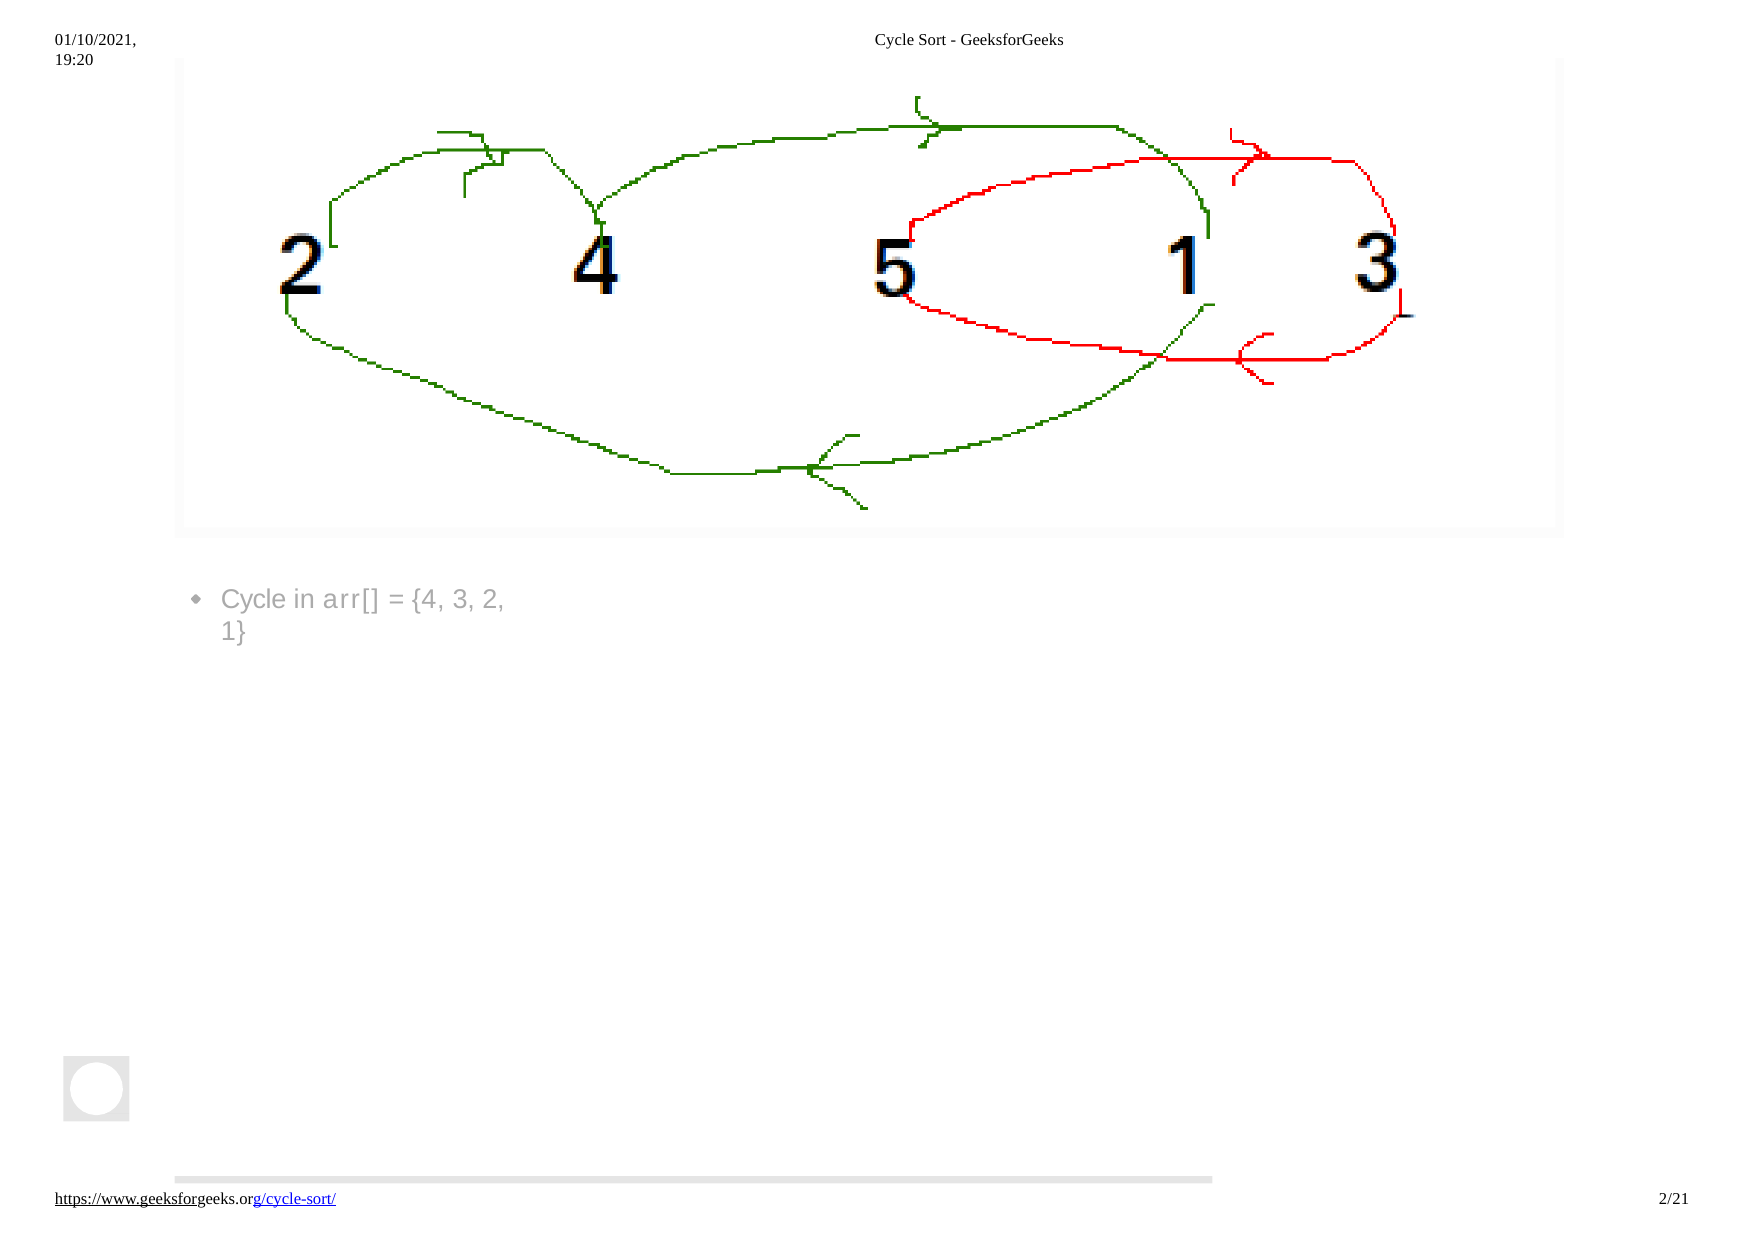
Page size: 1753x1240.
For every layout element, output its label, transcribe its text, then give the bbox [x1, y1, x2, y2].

text_box Cycle Sort - GeeksforGeeks [872, 27, 1065, 50]
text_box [63, 1055, 130, 1122]
slide_number 10/21 [1652, 1189, 1700, 1240]
text_box [174, 58, 1564, 538]
text_box [191, 594, 201, 604]
text_box Cycle in arr[] = {4, 3, 2, 1} [218, 578, 529, 647]
text_box 01/10/2021, 19:20 [53, 27, 180, 70]
text_box https://www.geeksforgeeks.org/cycle-sort/ [52, 1189, 339, 1208]
text_box [174, 1176, 1213, 1184]
